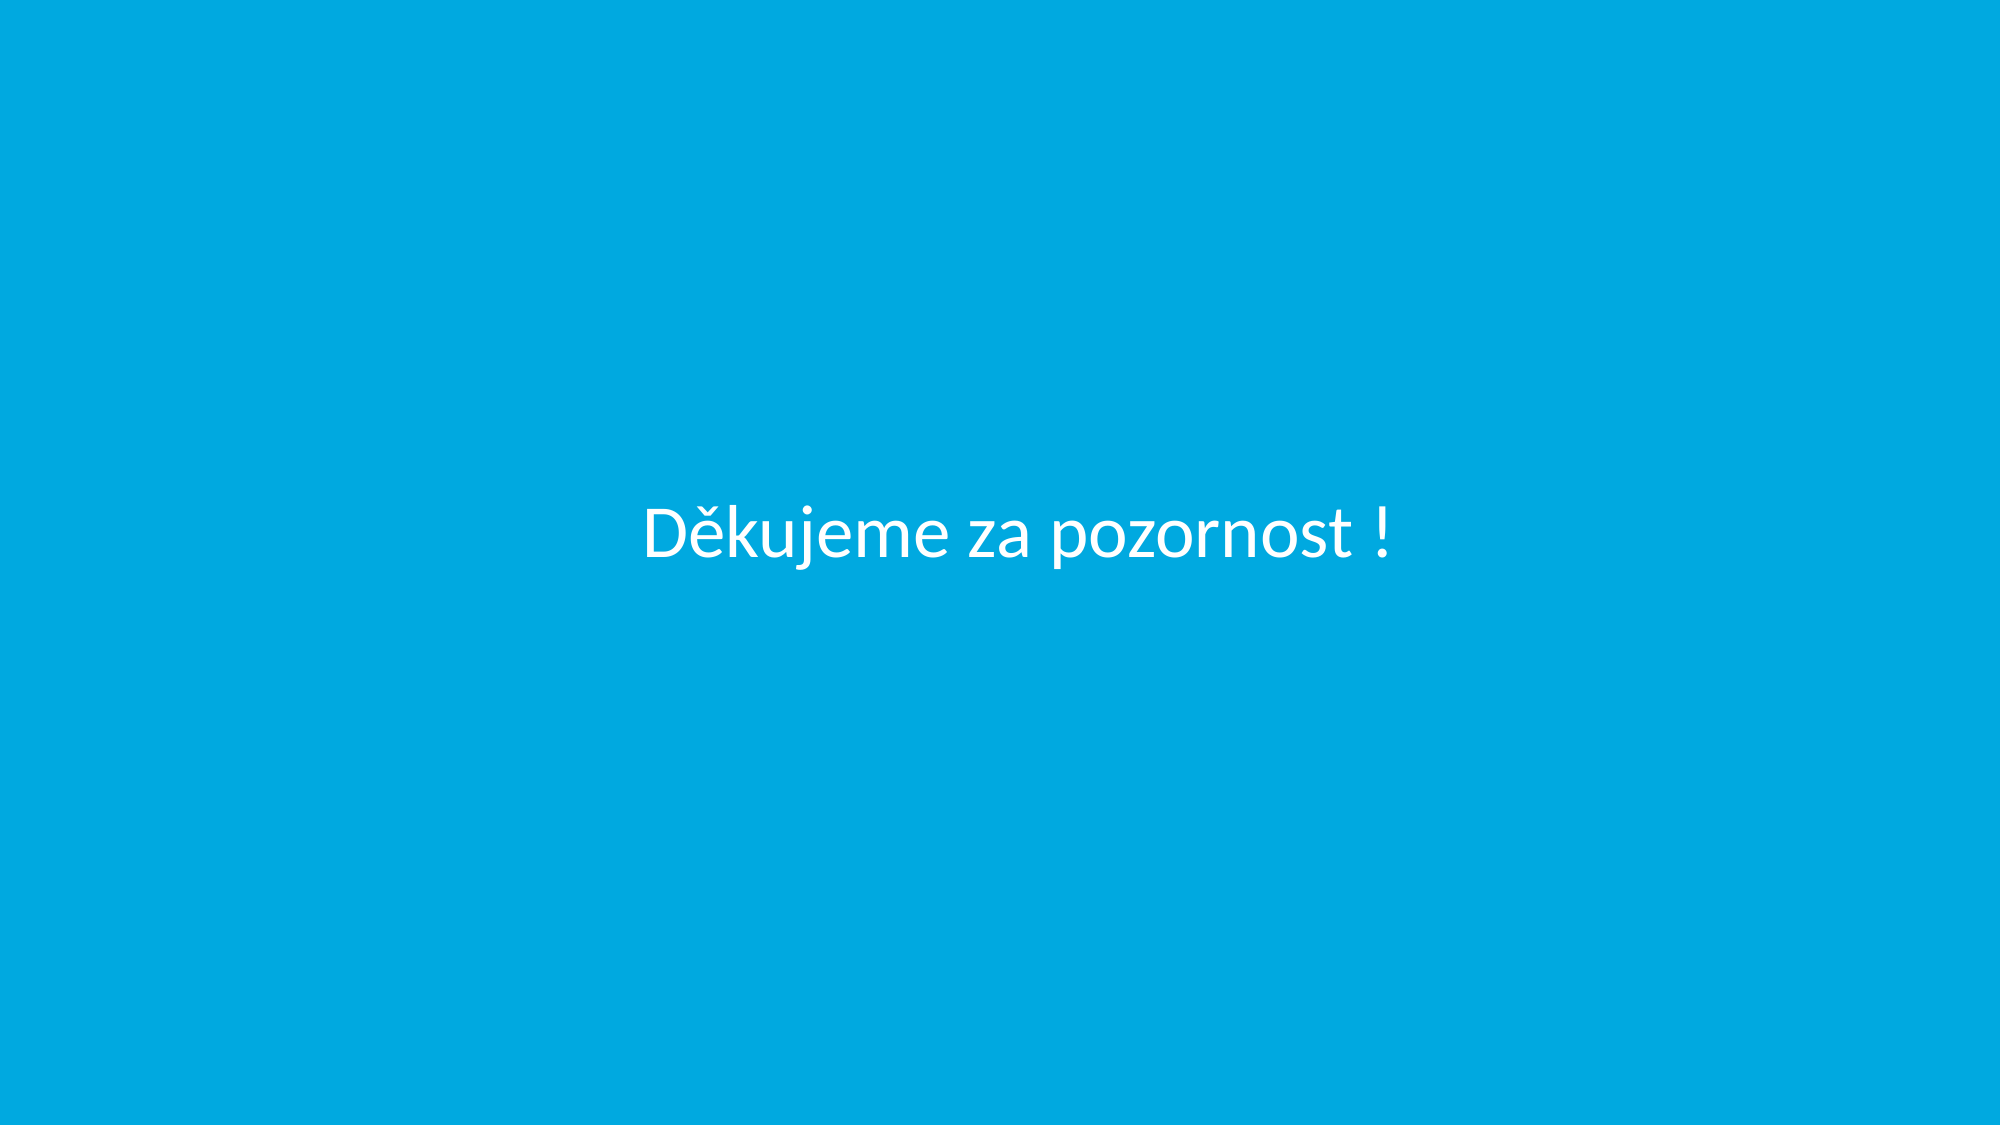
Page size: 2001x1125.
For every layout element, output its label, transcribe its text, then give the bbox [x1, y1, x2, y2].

text_box Děkujeme za pozornost ! [362, 474, 1675, 580]
text_box [0, 0, 2000, 1125]
